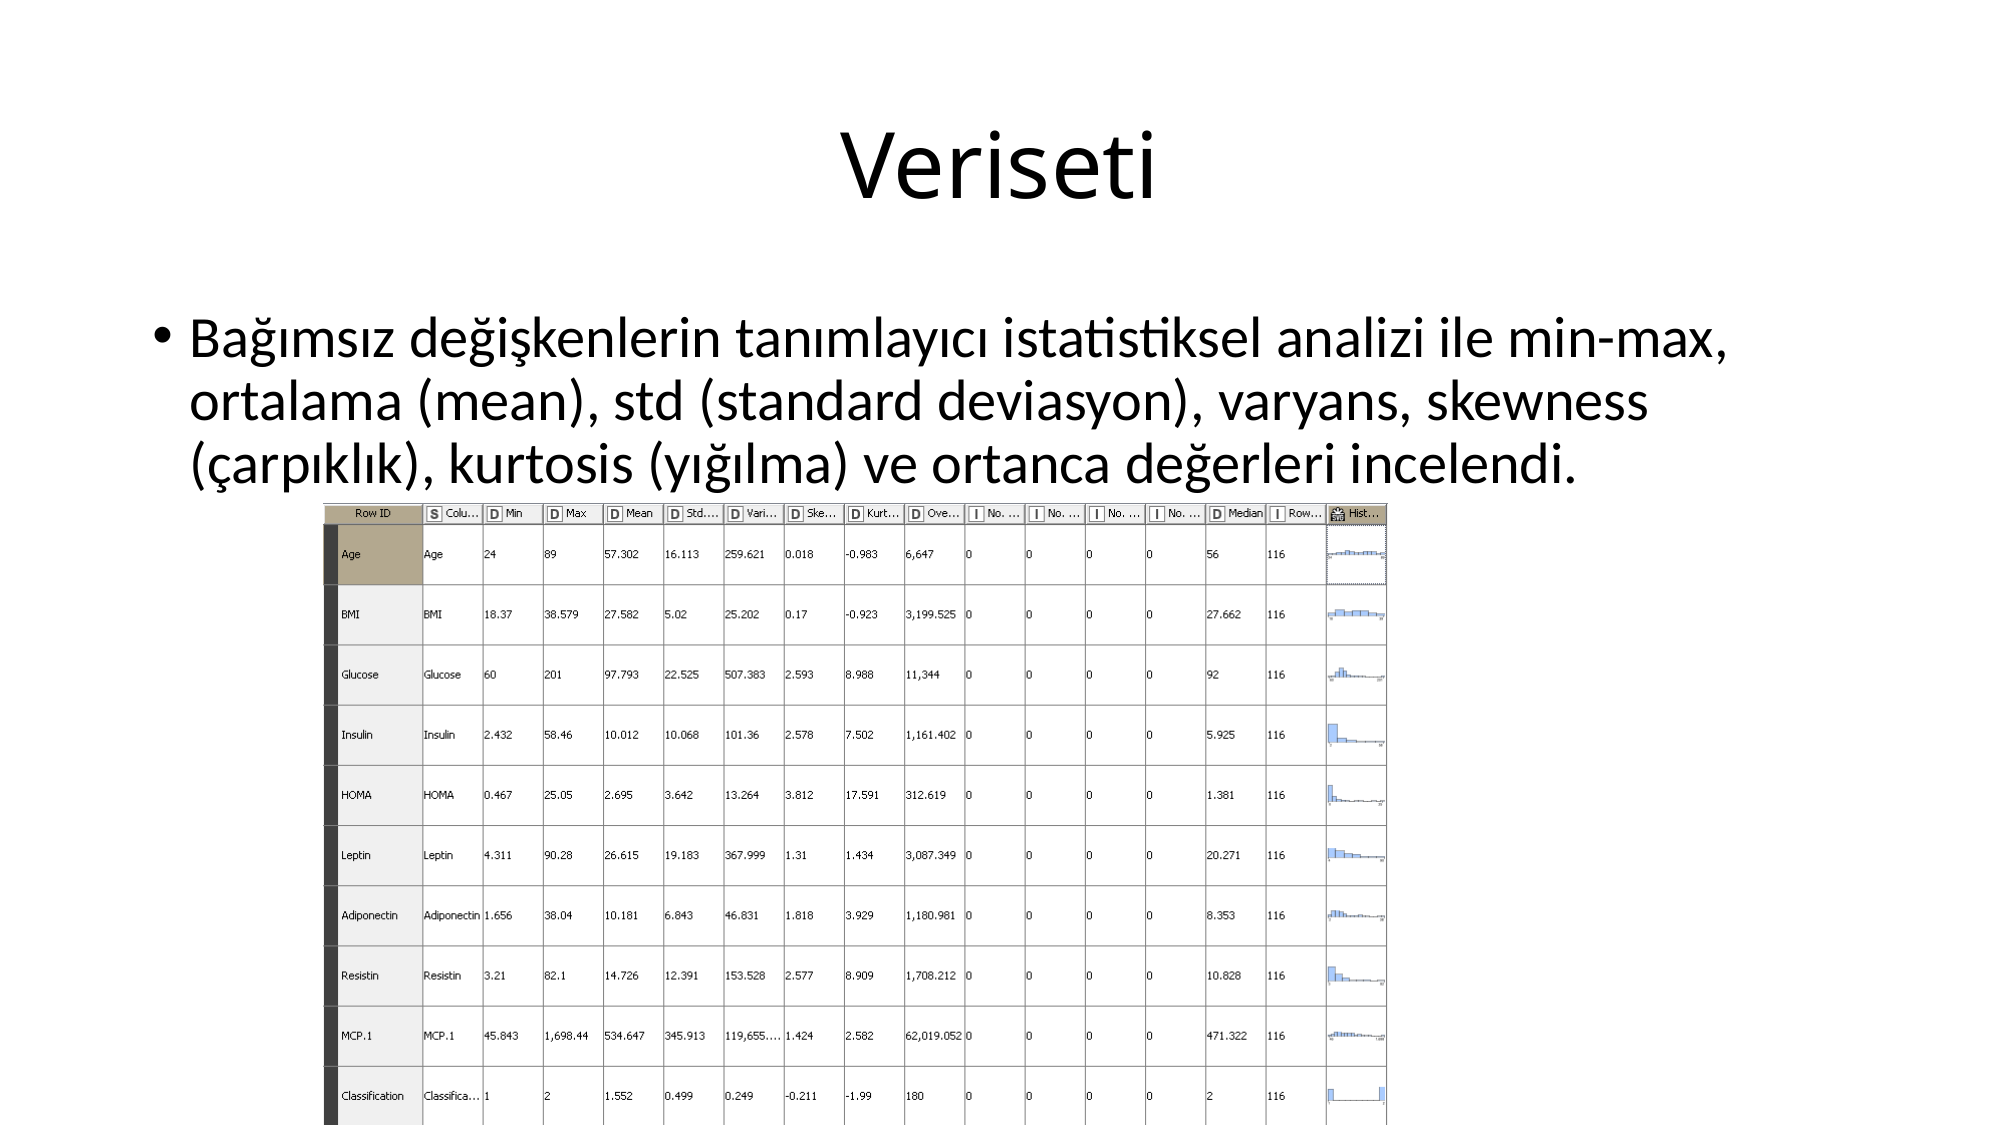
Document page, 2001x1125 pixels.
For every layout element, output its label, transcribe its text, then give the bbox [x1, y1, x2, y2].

picture [323, 502, 1388, 1125]
title Veriseti [137, 59, 1863, 278]
list Bağımsız değişkenlerin tanımlayıcı istatistiksel analizi ile min-max, ortalama (mean), std (standard deviasyon), varyans, skewness (çarpıklık), kurtosis (yığılma) ve ortanca değerleri incelendi. [137, 299, 1863, 1014]
